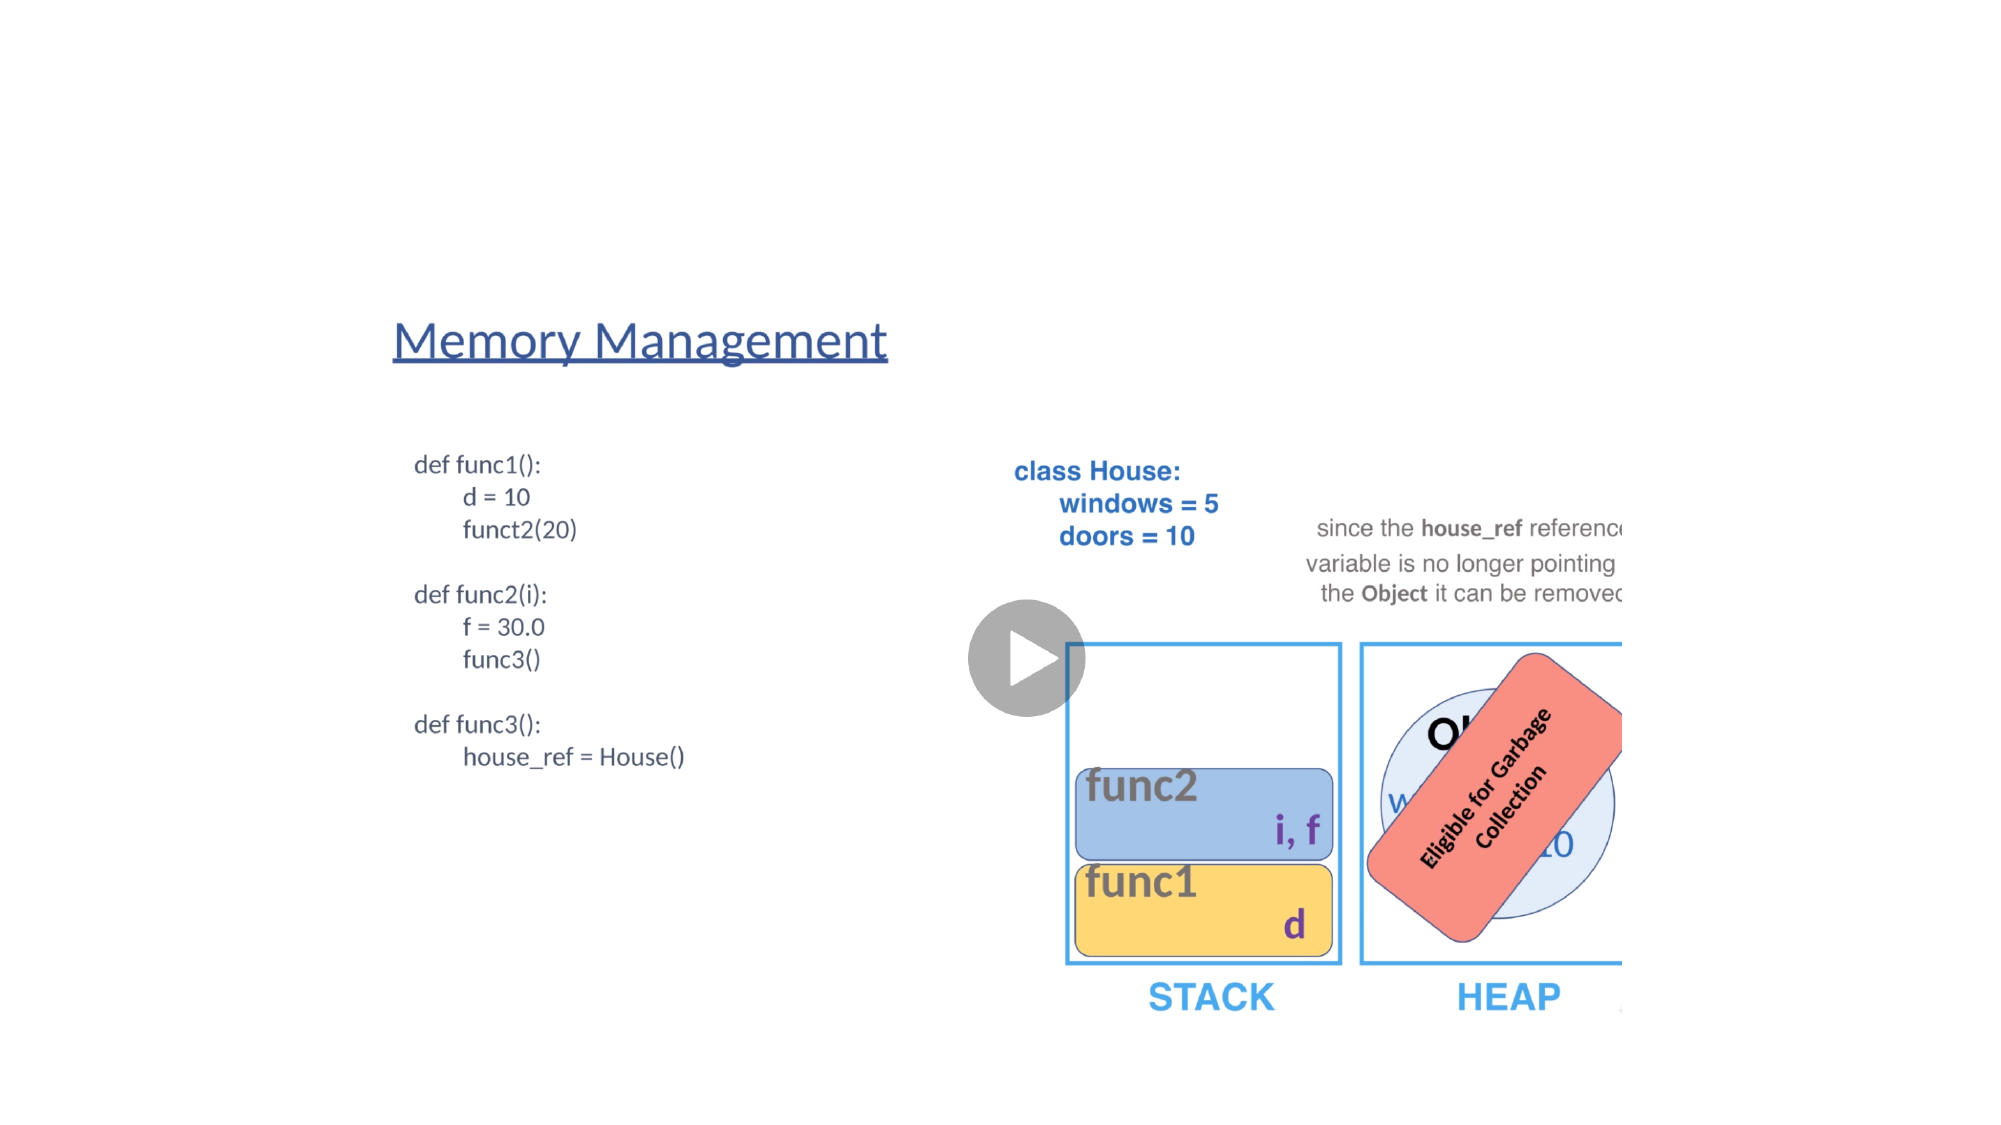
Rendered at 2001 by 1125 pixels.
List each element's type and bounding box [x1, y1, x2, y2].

list [378, 299, 1621, 1014]
